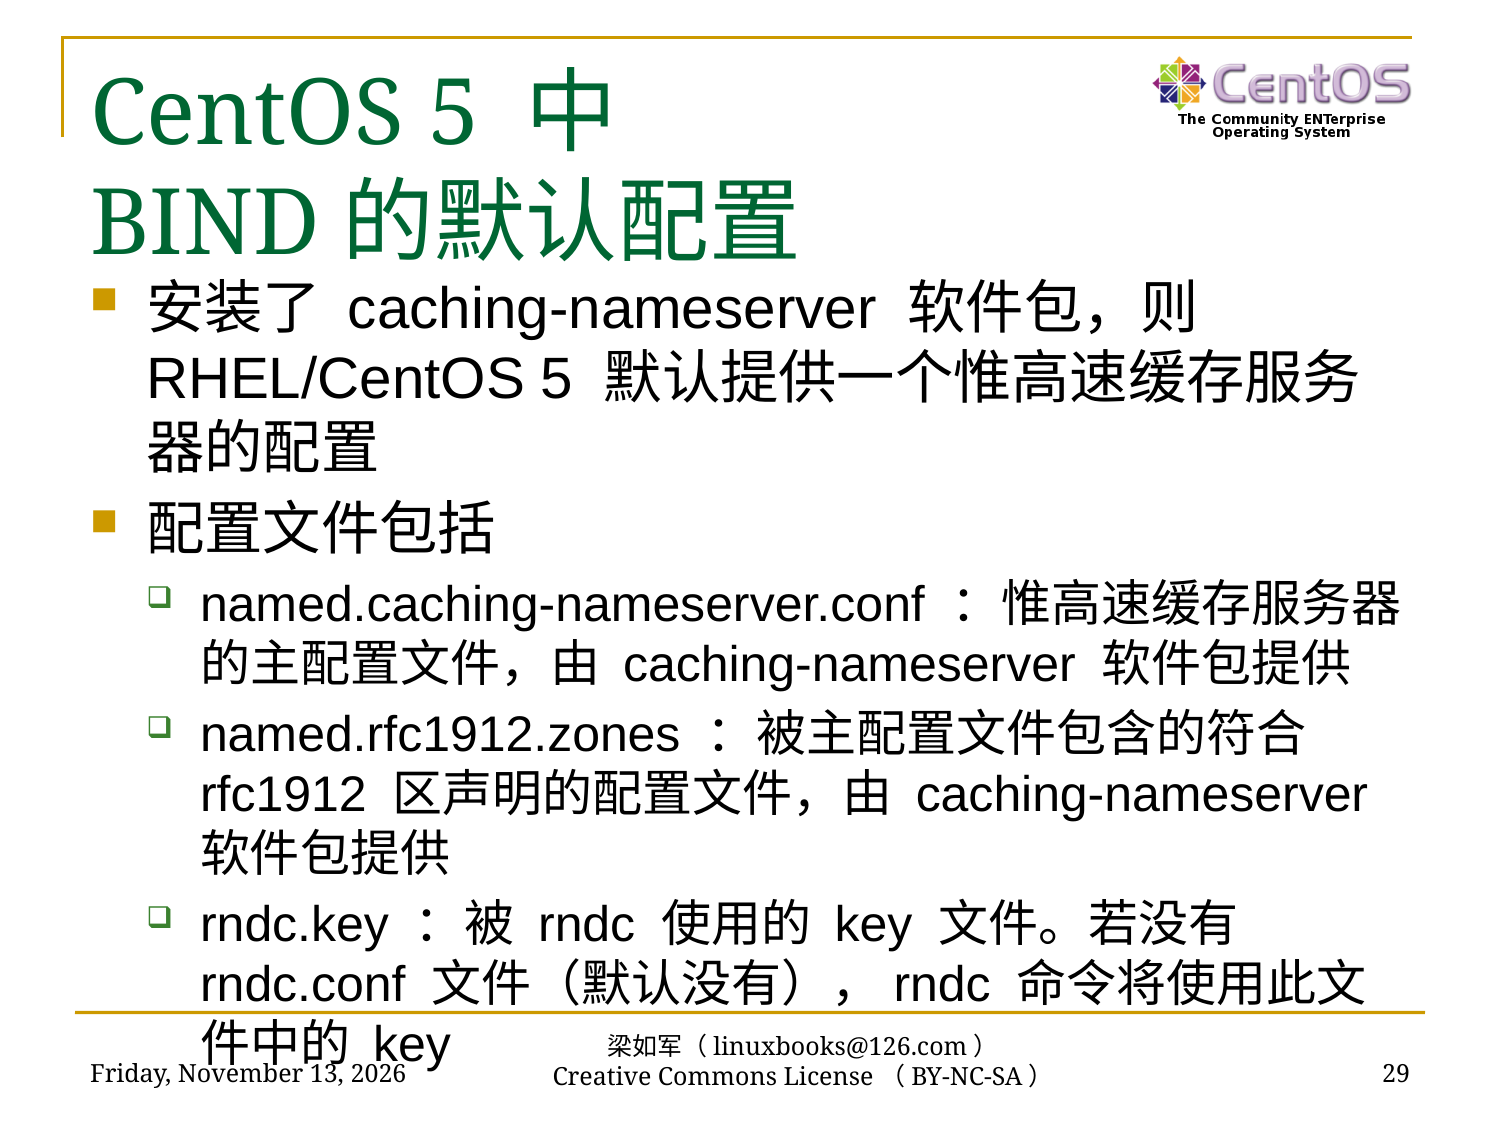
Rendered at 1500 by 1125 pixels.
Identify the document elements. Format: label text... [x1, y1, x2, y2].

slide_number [74, 1023, 426, 1100]
list 安装了 caching-nameserver 软件包，则 RHEL/CentOS 5 默认提供一个惟高速缓存服务器的配置 配置文件包括 named.caching-nameserver.conf ：惟高速缓存服务器的主配置文件，由 caching-nameserver 软件包提供 named.rfc1912.zones ：被主配置文件包含的符合 rfc1912 区声明的配置文件，由 caching-nameserver 软件包提供 rndc.key ：被 rndc 使用的 key 文件。若没有 rndc.conf 文件（默认没有），rndc 命令将使用此文件中的 key [74, 262, 1426, 1006]
slide_number 29 [1074, 1023, 1426, 1100]
title CentOS 5 中 BIND的默认配置 [74, 45, 1426, 233]
footer 梁如军（linuxbooks@126.com） Creative Commons License（BY-NC-SA） [359, 1022, 1247, 1099]
